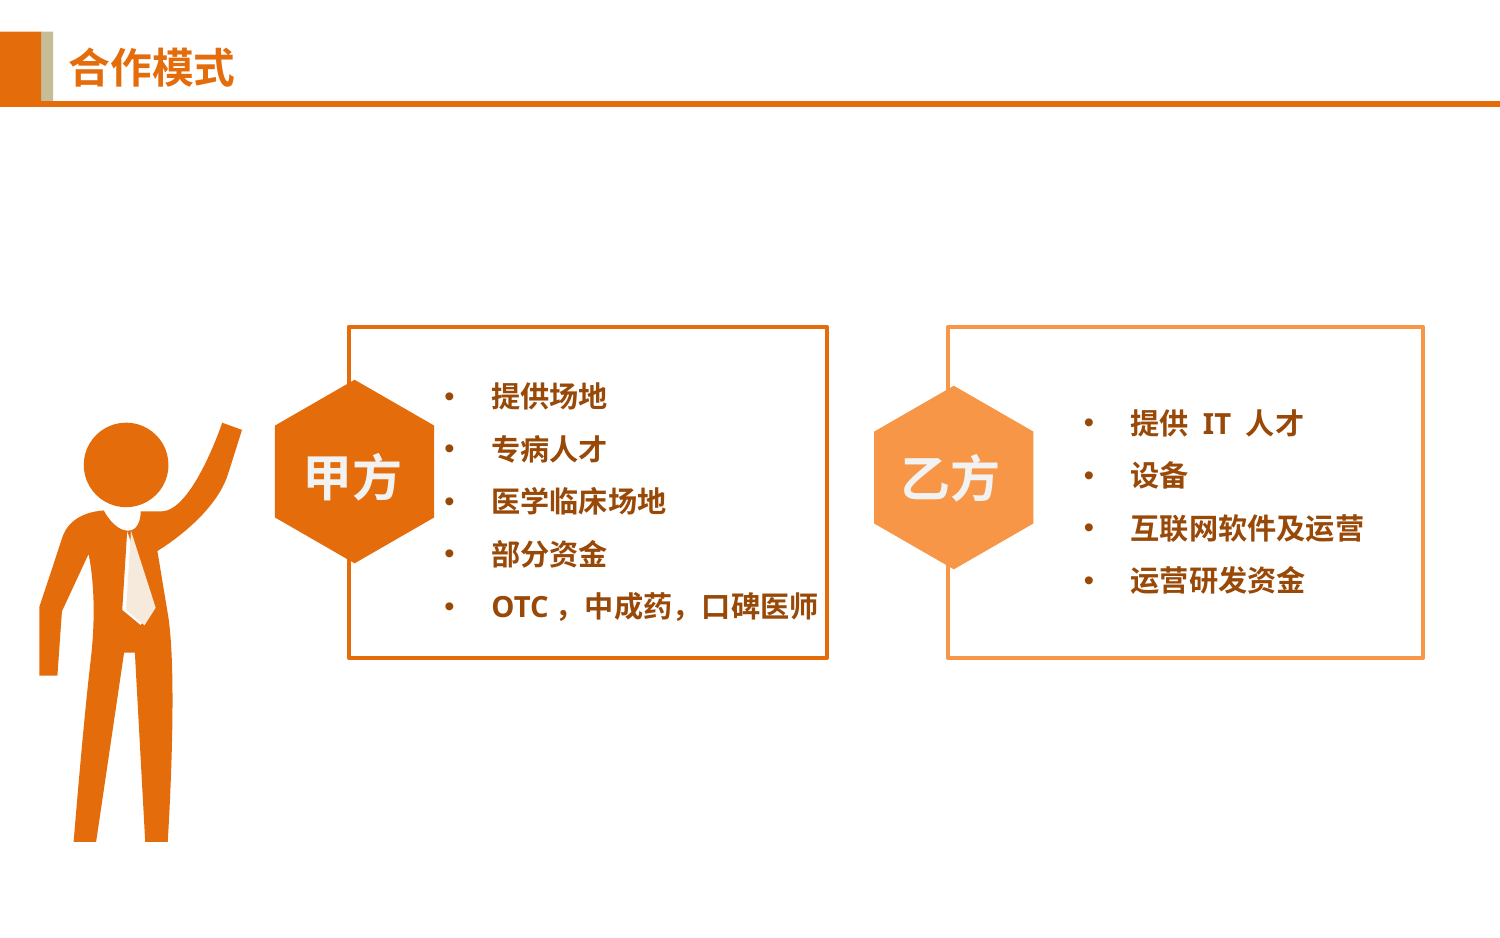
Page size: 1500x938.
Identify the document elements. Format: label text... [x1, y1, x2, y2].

text_box 甲方 [288, 439, 423, 514]
text_box [347, 325, 829, 422]
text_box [0, 31, 54, 103]
text_box [875, 385, 1034, 570]
text_box [274, 379, 429, 564]
text_box 乙方 [885, 440, 1019, 515]
text_box 合作模式 [56, 34, 251, 100]
text_box 提供场地 专病人才 医学临床场地 部分资金 OTC，中成药，口碑医师 [429, 353, 875, 666]
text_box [39, 422, 243, 843]
text_box [56, 101, 1500, 107]
text_box [347, 522, 429, 660]
text_box [946, 325, 1425, 660]
text_box 提供 IT 人才 设备 互联网软件及运营 运营研发资金 [1068, 380, 1471, 605]
